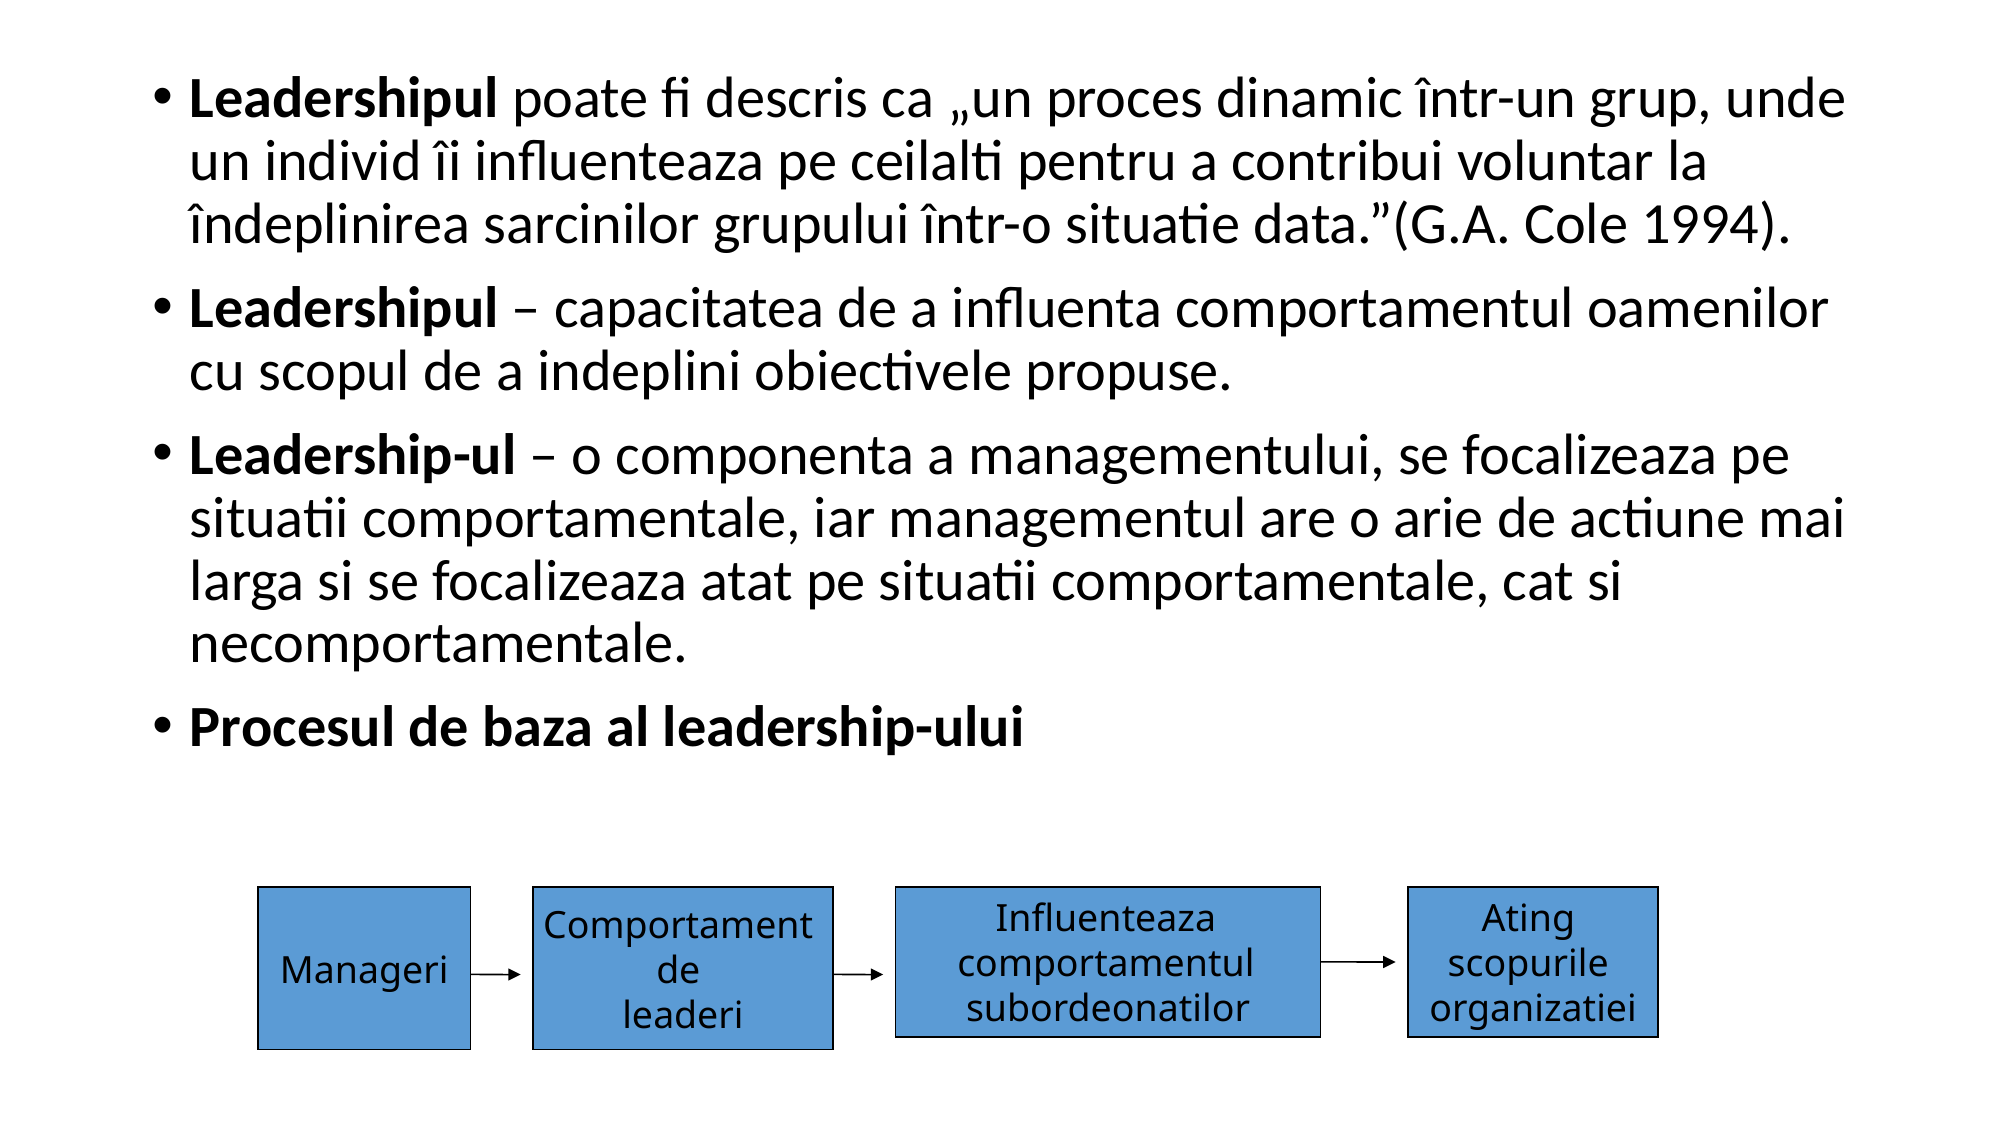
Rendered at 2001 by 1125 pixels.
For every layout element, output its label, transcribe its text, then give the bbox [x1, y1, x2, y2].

list Leadershipul poate fi descris ca „un proces dinamic într-un grup, unde un individ îi influenteaza pe ceilalti pentru a contribui voluntar la îndeplinirea sarcinilor grupului într-o situatie data.”(G.A. Cole 1994). Leadershipul – capacitatea de a influenta comportamentul oamenilor cu scopul de a indeplini obiectivele propuse. Leadership-ul – o componenta a managementului, se focalizeaza pe situatii comportamentale, iar managementul are o arie de actiune mai larga si se focalizeaza atat pe situatii comportamentale, cat si necomportamentale. Procesul de baza al leadership-ului [137, 59, 1863, 1014]
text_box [258, 886, 1659, 1050]
